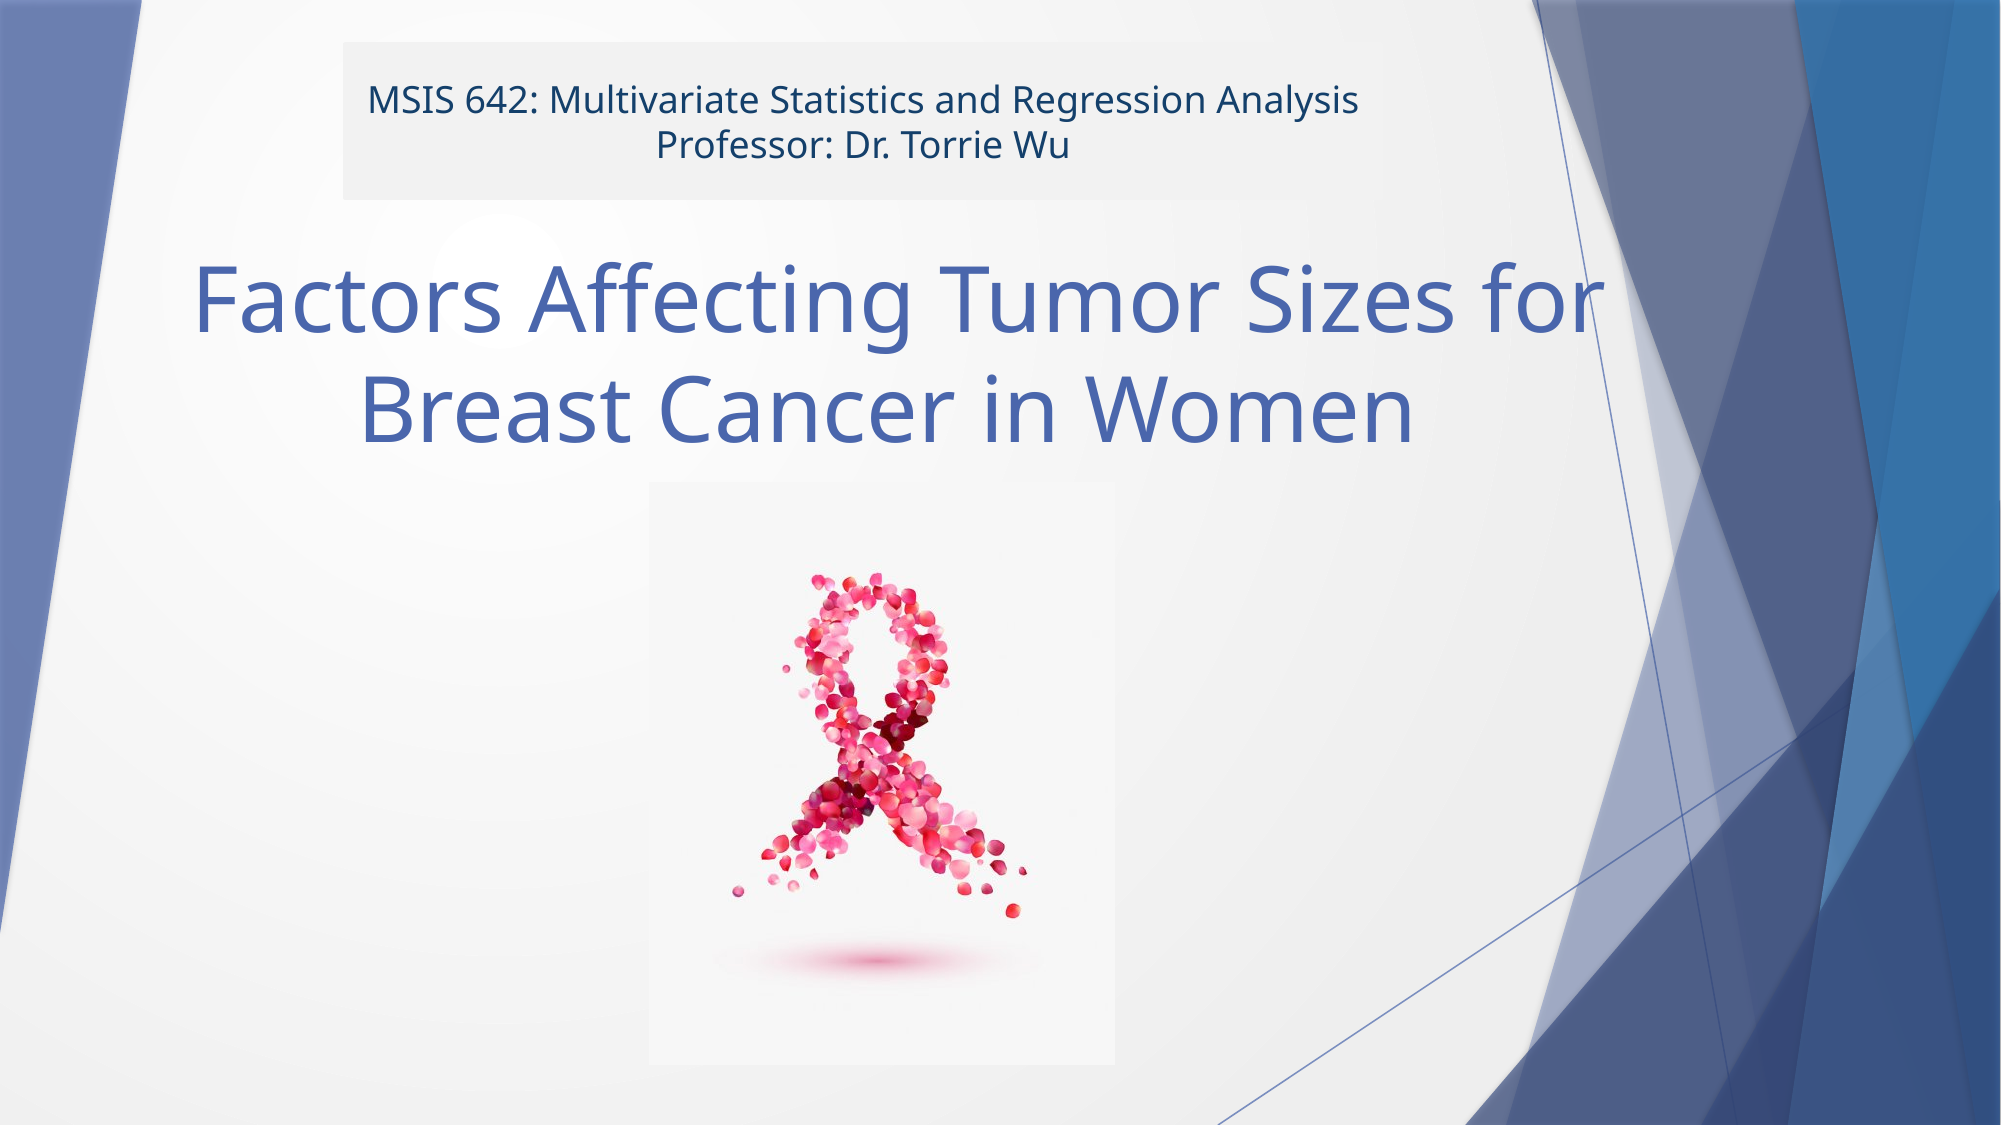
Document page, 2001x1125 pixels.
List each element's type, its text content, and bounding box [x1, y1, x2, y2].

text_box MSIS 642: Multivariate Statistics and Regression Analysis Professor: Dr. Torrie Wu [343, 42, 1383, 200]
picture [648, 482, 1116, 1066]
title Factors Affecting Tumor Sizes for Breast Cancer in Women [168, 232, 1631, 469]
